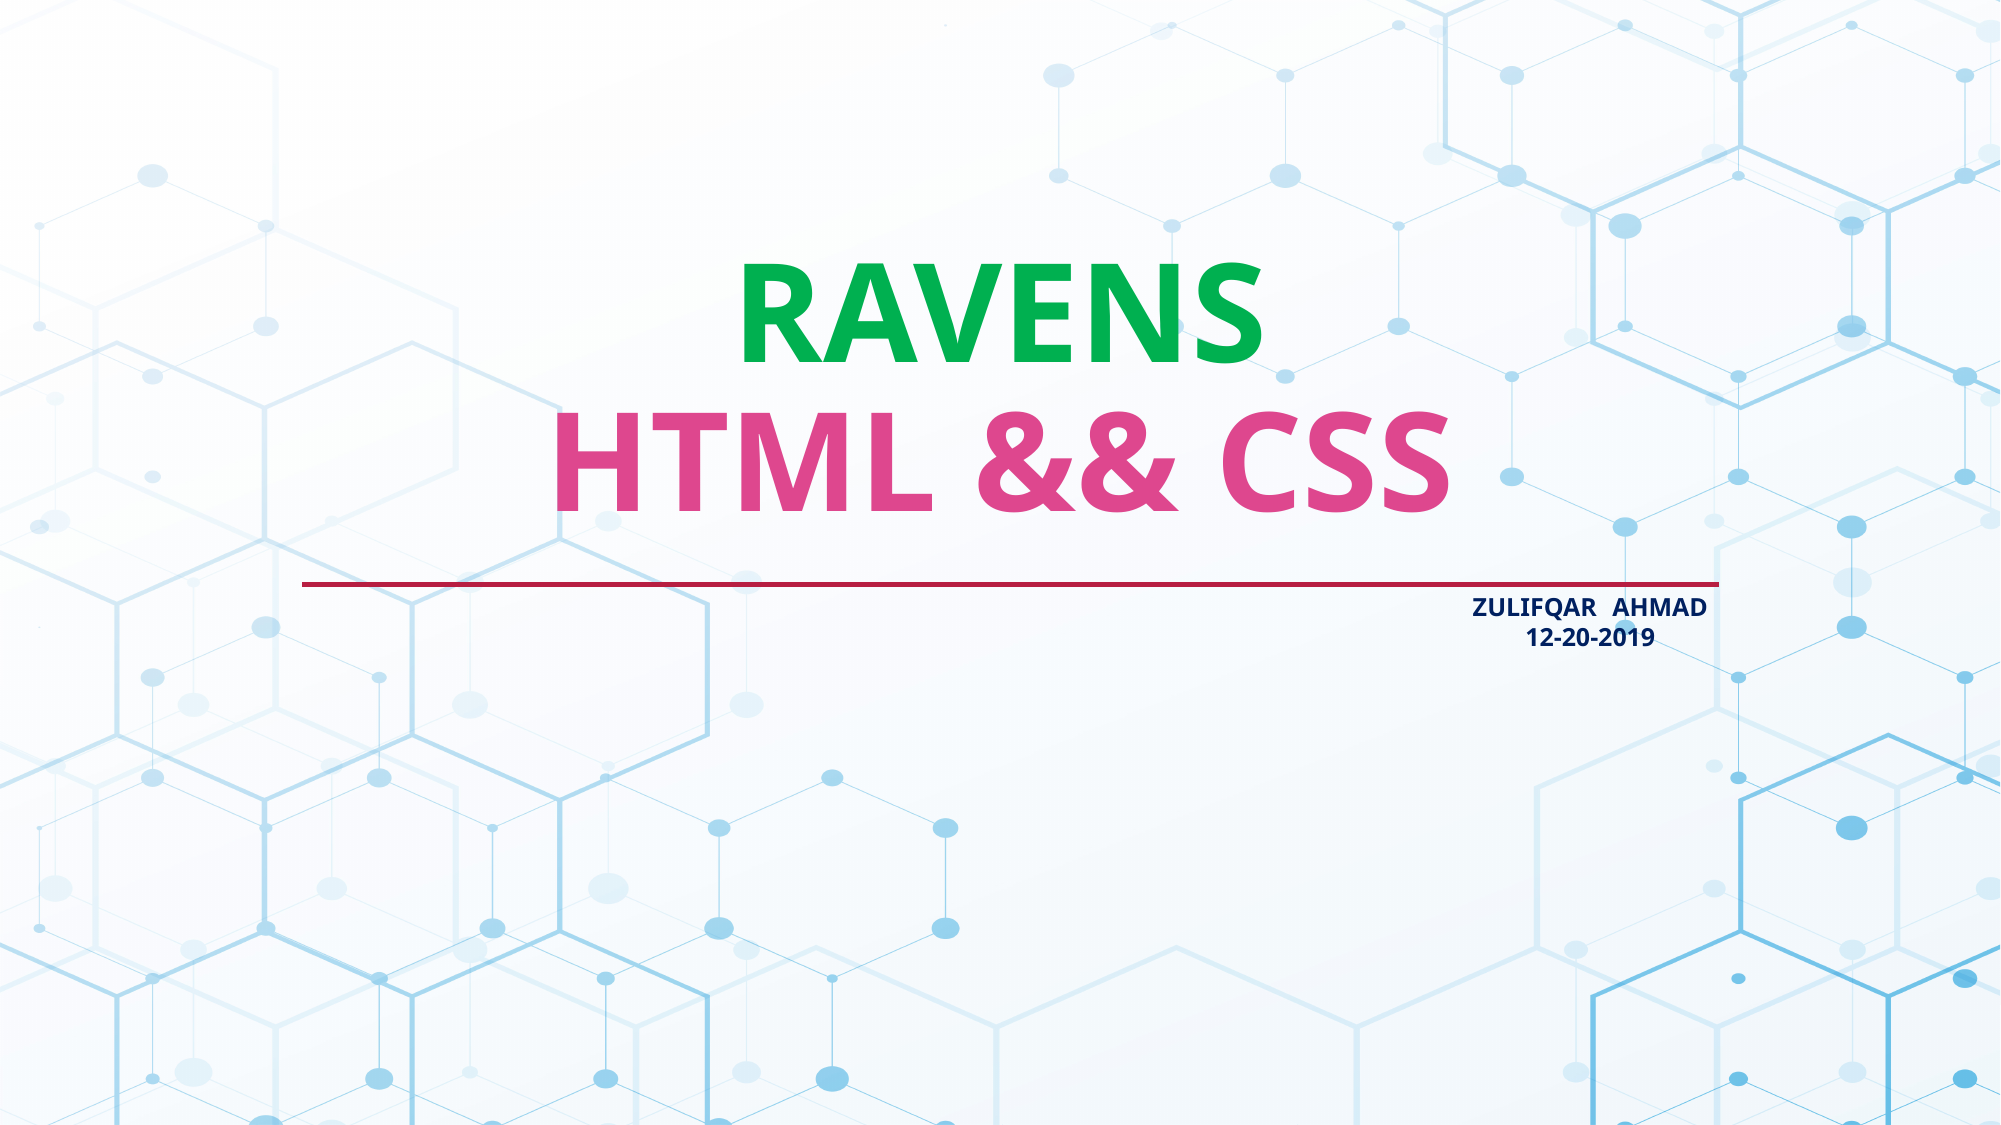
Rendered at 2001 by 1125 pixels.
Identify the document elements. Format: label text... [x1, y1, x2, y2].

picture [0, 0, 2001, 1125]
title Ravens HTML && CSS [409, 143, 1591, 541]
text_box Zulifqar Ahmad 12-20-2019 [1448, 584, 1732, 659]
